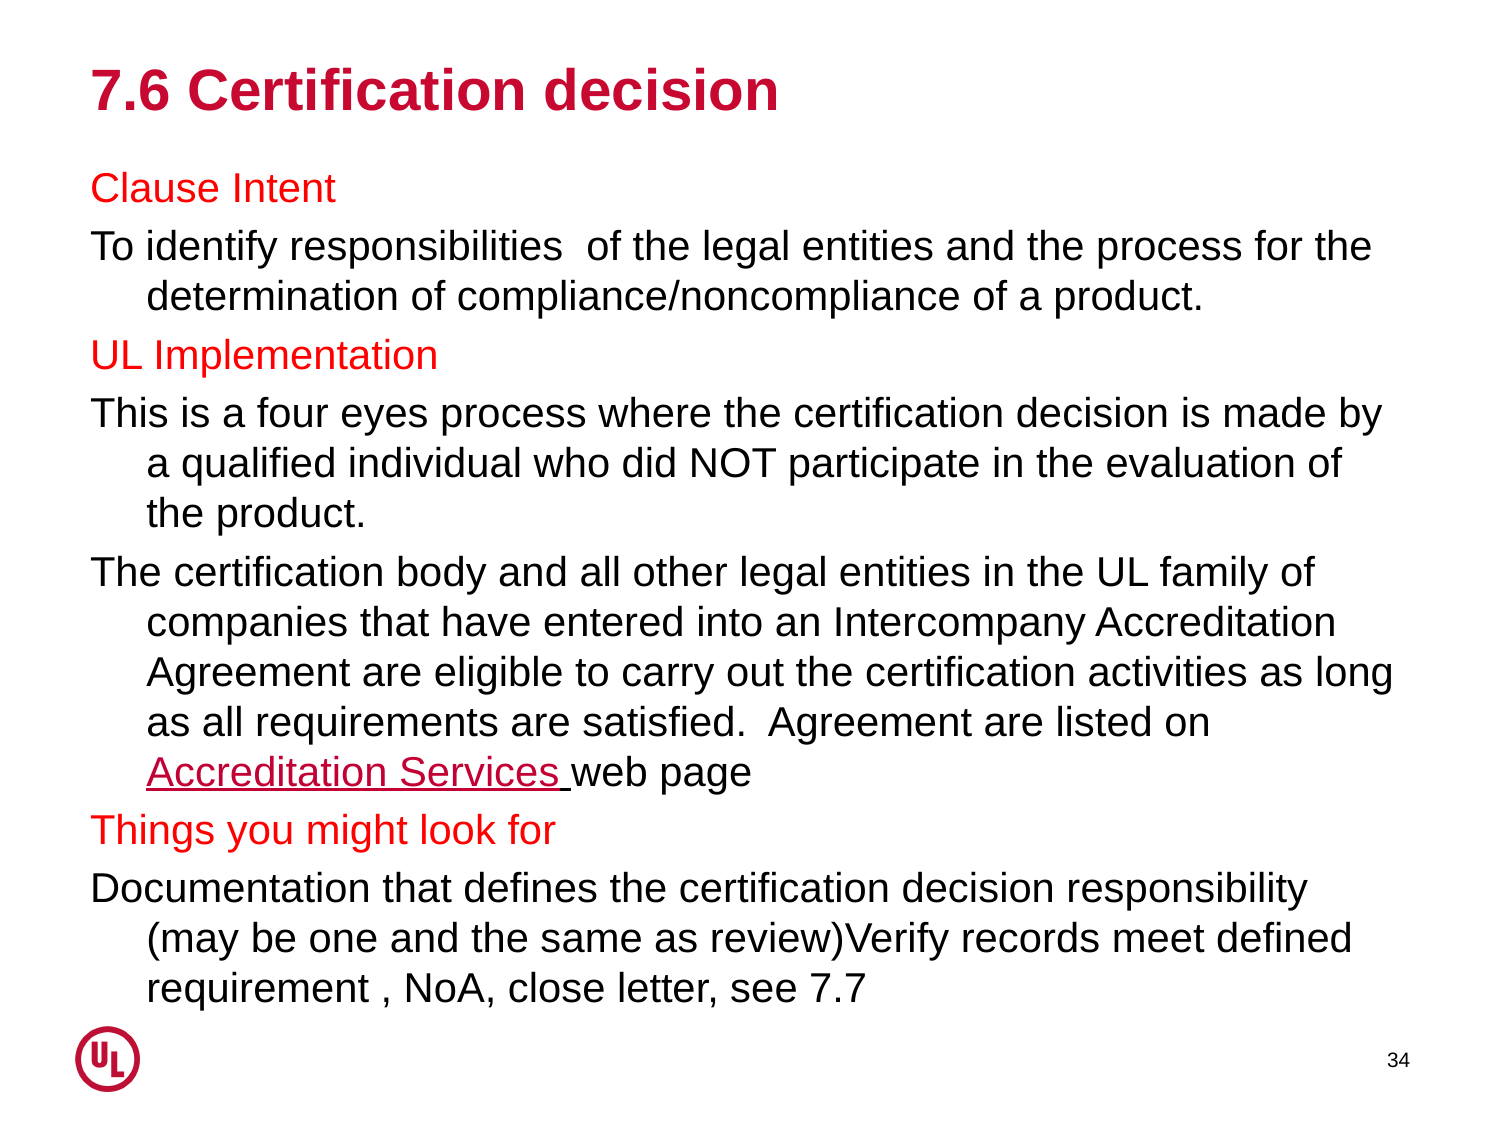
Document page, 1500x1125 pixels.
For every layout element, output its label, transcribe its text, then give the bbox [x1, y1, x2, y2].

list Clause Intent To identify responsibilities of the legal entities and the process for the determination of compliance/noncompliance of a product. UL Implementation This is a four eyes process where the certification decision is made by a qualified individual who did NOT participate in the evaluation of the product. The certification body and all other legal entities in the UL family of companies that have entered into an Intercompany Accreditation Agreement are eligible to carry out the certification activities as long as all requirements are satisfied. Agreement are listed on Accreditation Services web page Things you might look for Documentation that defines the certification decision responsibility (may be one and the same as review)Verify records meet defined requirement , NoA, close letter, see 7.7 [75, 153, 1425, 1005]
picture [75, 1026, 140, 1092]
title 7.6 Certification decision [75, 45, 1425, 153]
slide_number 34 [1319, 1029, 1425, 1090]
